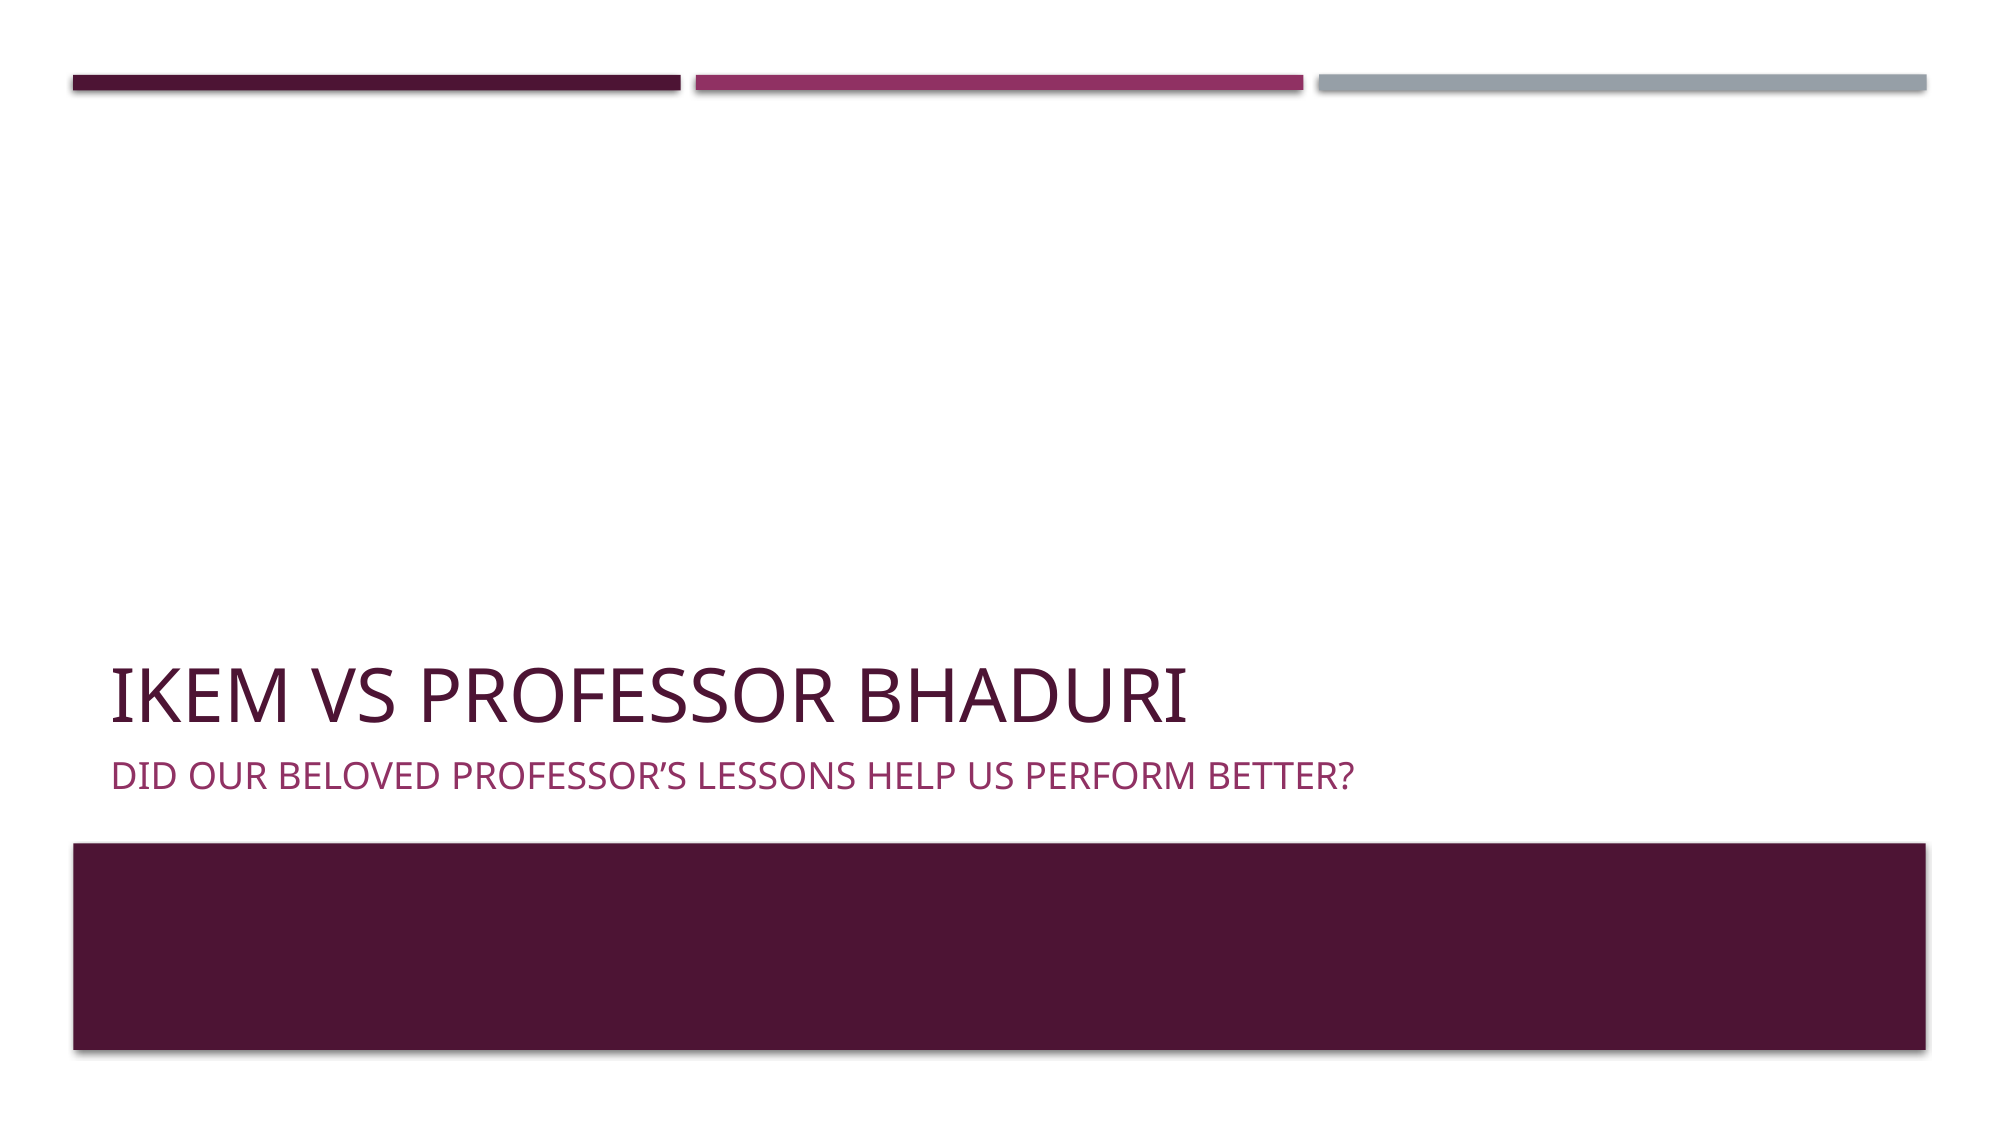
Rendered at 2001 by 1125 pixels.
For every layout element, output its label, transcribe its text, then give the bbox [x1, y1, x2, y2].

list Did our beloved Professor’s lessons help us perform better? [95, 744, 1905, 844]
title IKEM vs Professor Bhaduri [95, 499, 1905, 744]
